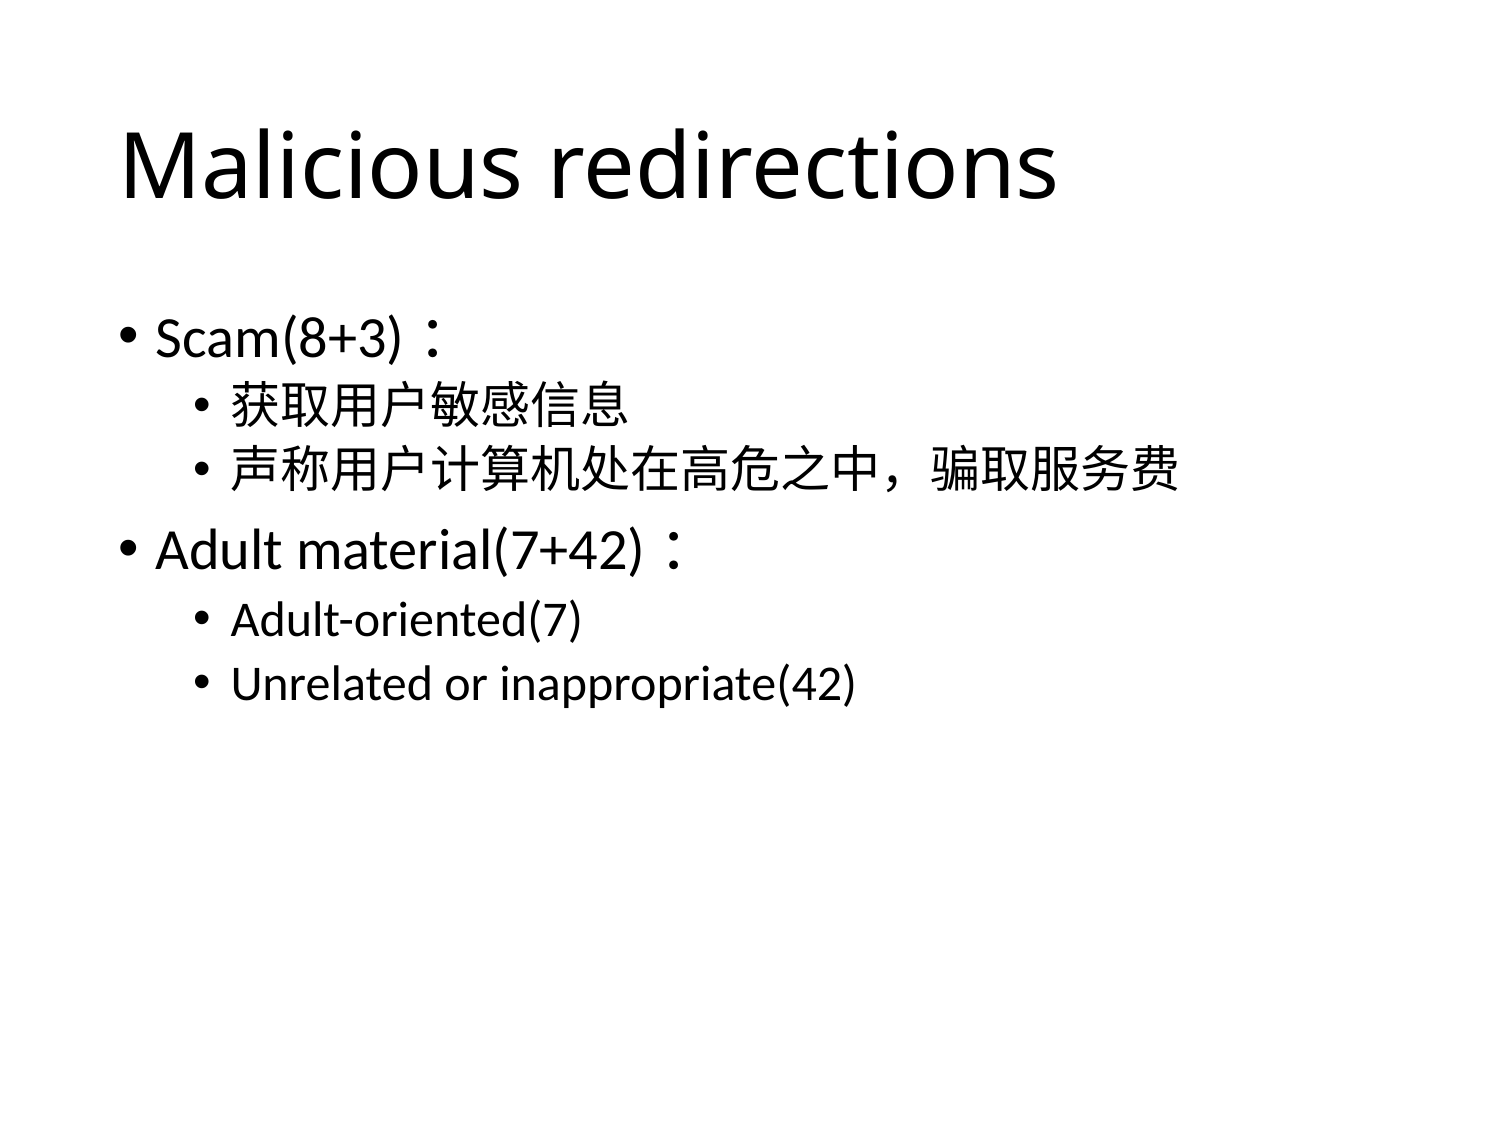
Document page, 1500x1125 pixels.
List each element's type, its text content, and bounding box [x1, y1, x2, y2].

list Scam(8+3)： 获取用户敏感信息 声称用户计算机处在高危之中，骗取服务费 Adult material(7+42)： Adult-oriented(7) Unrelated or inappropriate(42) [103, 299, 1397, 1014]
title Malicious redirections [103, 59, 1397, 278]
